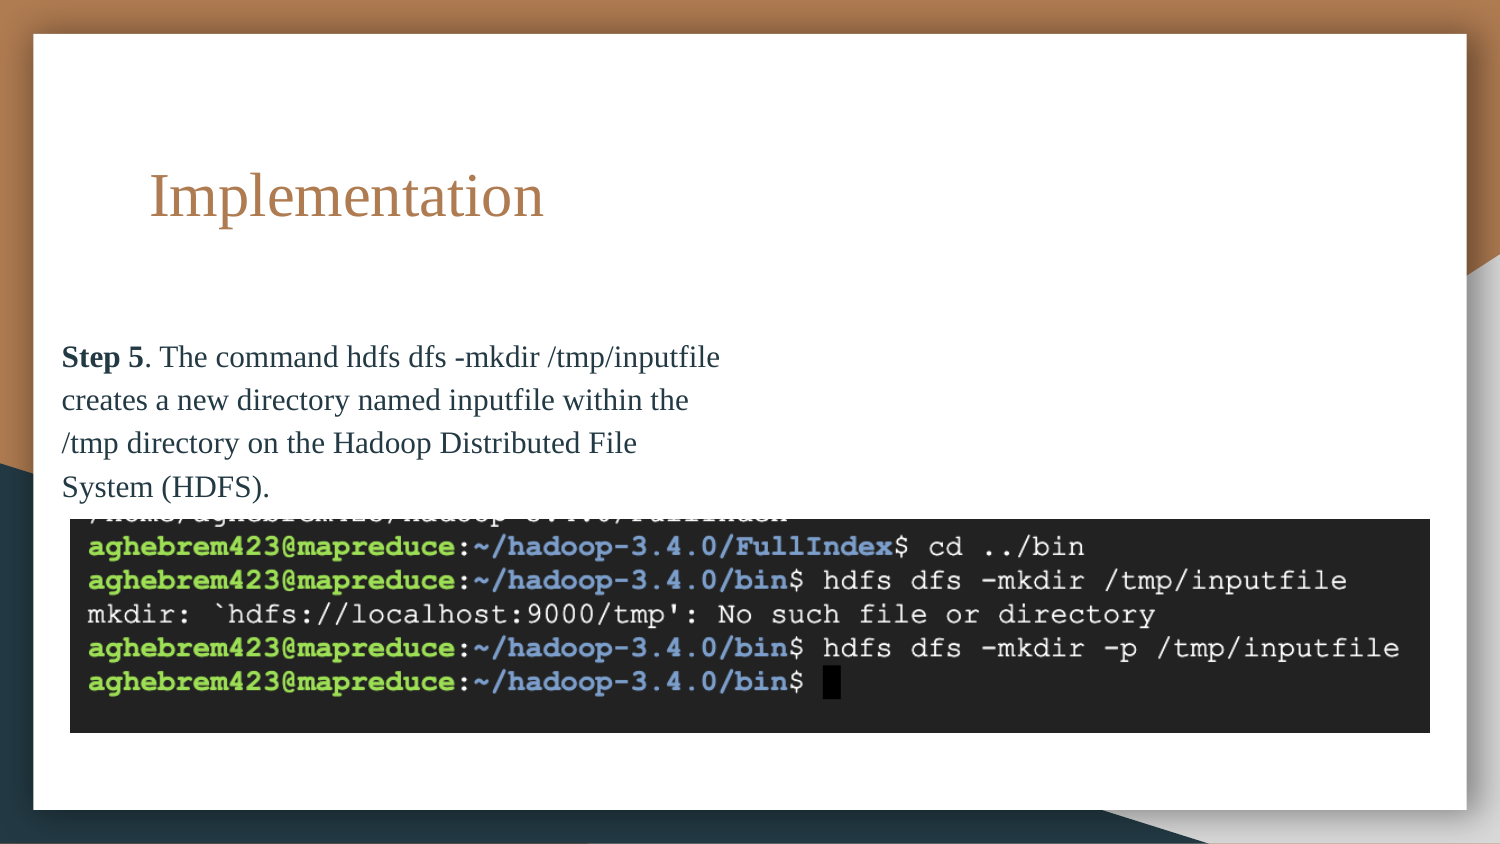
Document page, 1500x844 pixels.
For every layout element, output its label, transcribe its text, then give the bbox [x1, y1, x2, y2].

picture [70, 519, 1430, 733]
list Step 5. The command hdfs dfs -mkdir /tmp/inputfile creates a new directory named inputfile within the /tmp directory on the Hadoop Distributed File System (HDFS). [46, 316, 745, 797]
title Implementation [134, 138, 743, 316]
